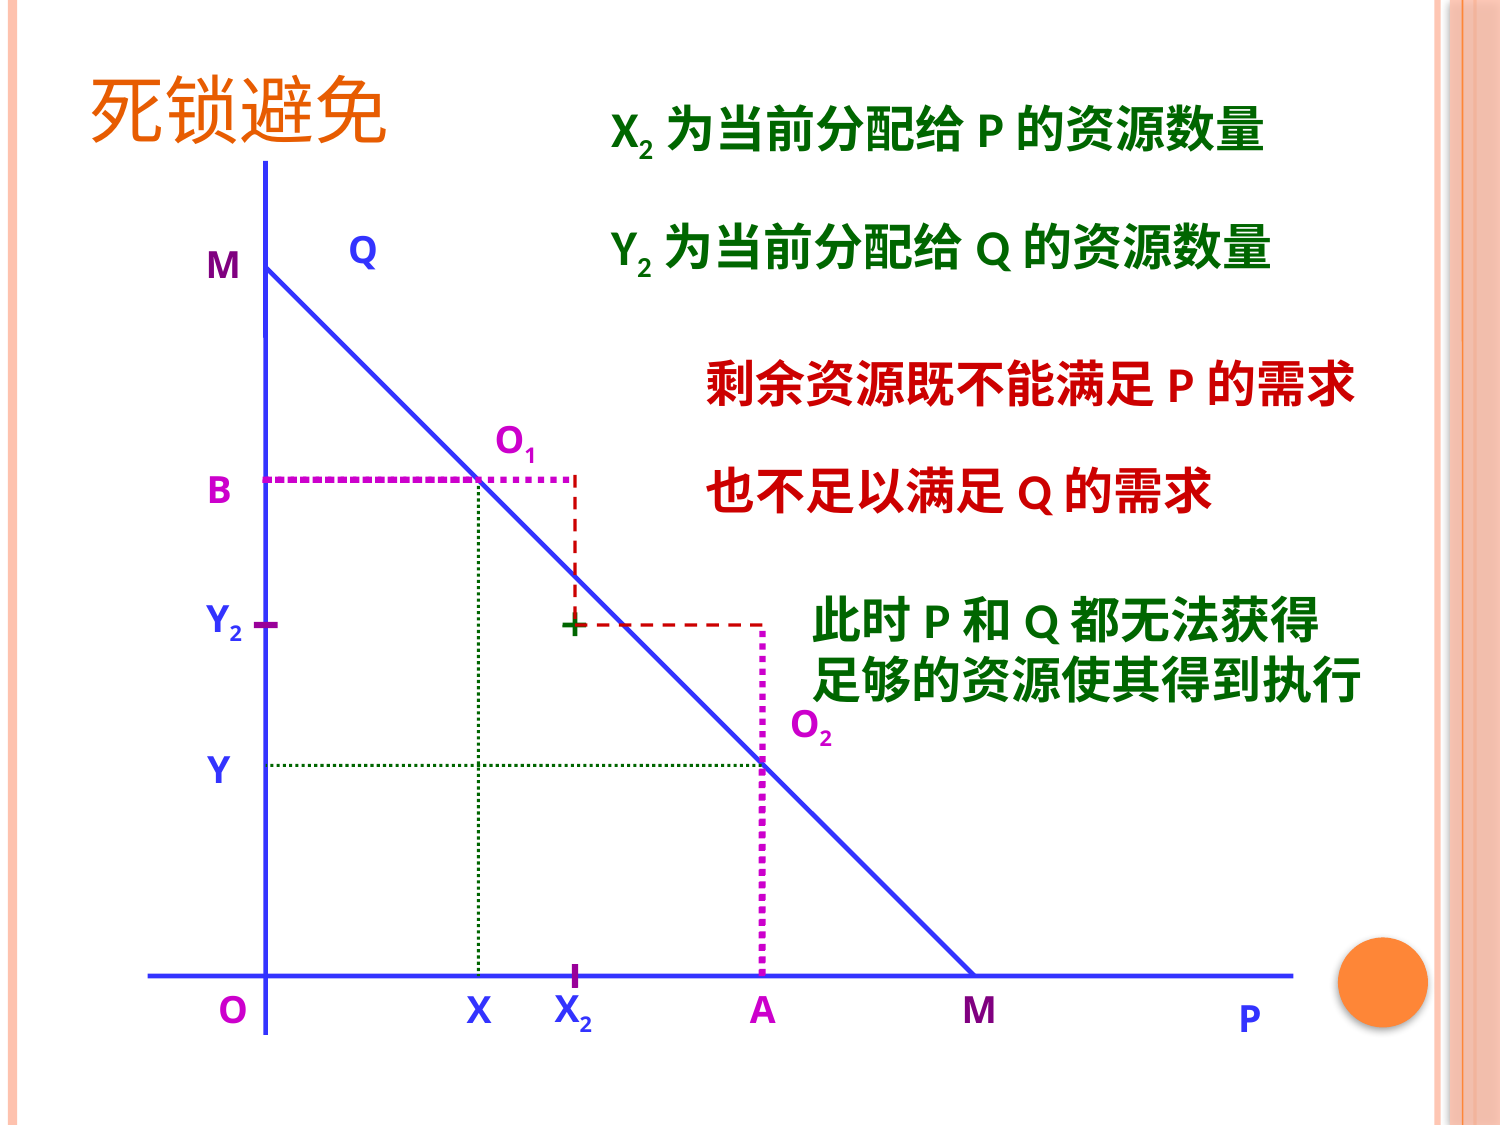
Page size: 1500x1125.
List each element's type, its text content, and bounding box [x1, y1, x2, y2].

text_box 此时P和Q都无法获得足够的资源使其得到执行 [797, 581, 1385, 716]
text_box M [190, 234, 256, 294]
text_box 剩余资源既不能满足P的需求 [690, 345, 1483, 421]
text_box O2 [775, 692, 848, 759]
text_box Q [333, 218, 393, 279]
text_box M [946, 978, 1012, 1039]
text_box X [451, 978, 507, 1039]
text_box O1 [479, 408, 552, 475]
text_box Y [192, 738, 246, 799]
text_box 也不足以满足Q的需求 [690, 452, 1483, 527]
text_box A [734, 978, 791, 1039]
text_box Y2为当前分配给Q的资源数量 [596, 207, 1424, 291]
text_box O [203, 978, 263, 1039]
text_box X2 [539, 978, 608, 1044]
text_box B [191, 458, 247, 519]
title 死锁避免 [75, 45, 1300, 161]
text_box P [1223, 987, 1277, 1048]
text_box X2为当前分配给P的资源数量 [596, 90, 1424, 174]
text_box Y2 [191, 587, 258, 654]
